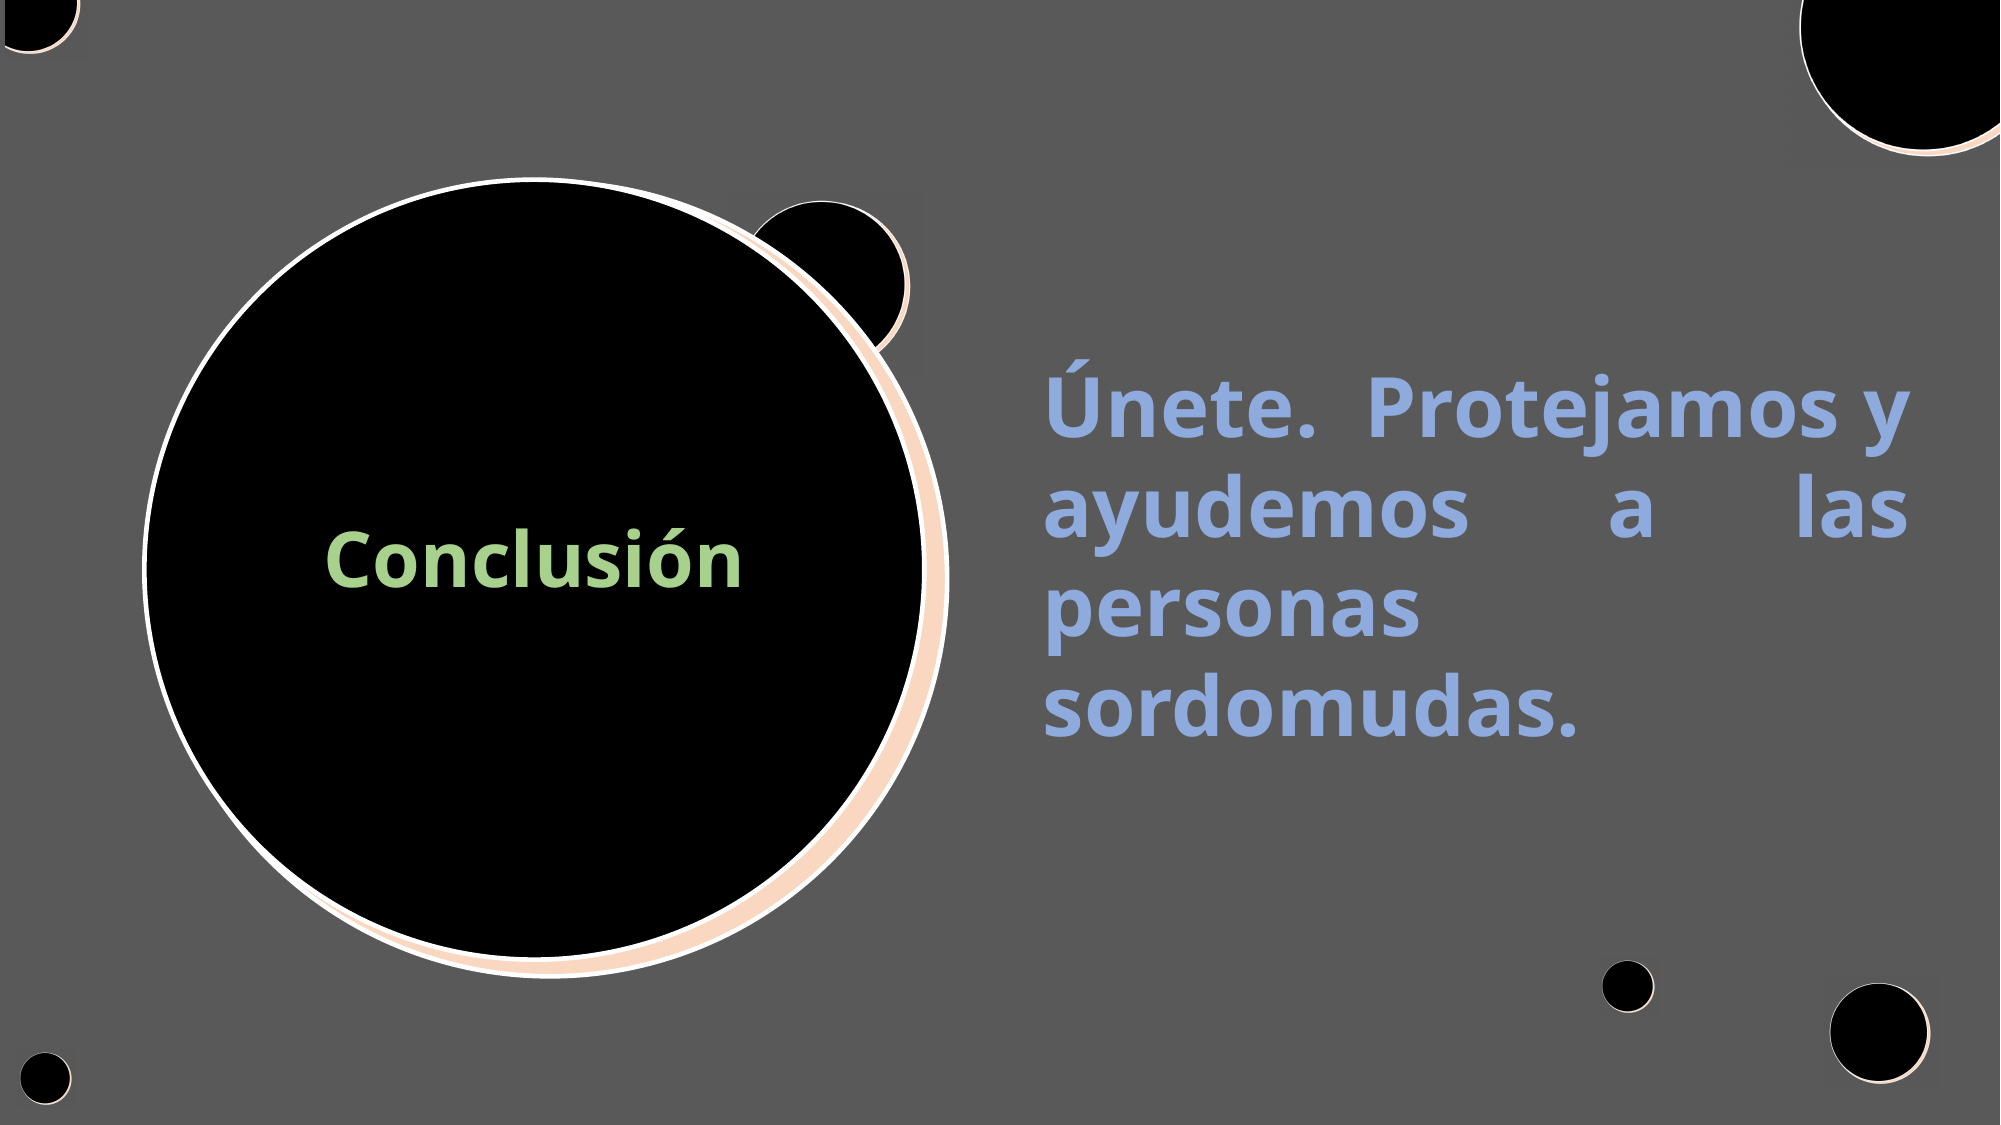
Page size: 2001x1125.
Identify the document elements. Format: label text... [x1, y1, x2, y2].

text_box Únete. Protejamos y ayudemos a las personas sordomudas. [1027, 346, 1926, 761]
picture [1599, 957, 1659, 1016]
picture [1785, 0, 2000, 172]
text_box [143, 487, 152, 652]
picture [5, 0, 89, 60]
picture [17, 1049, 76, 1108]
picture [1824, 976, 1939, 1090]
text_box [152, 181, 948, 977]
